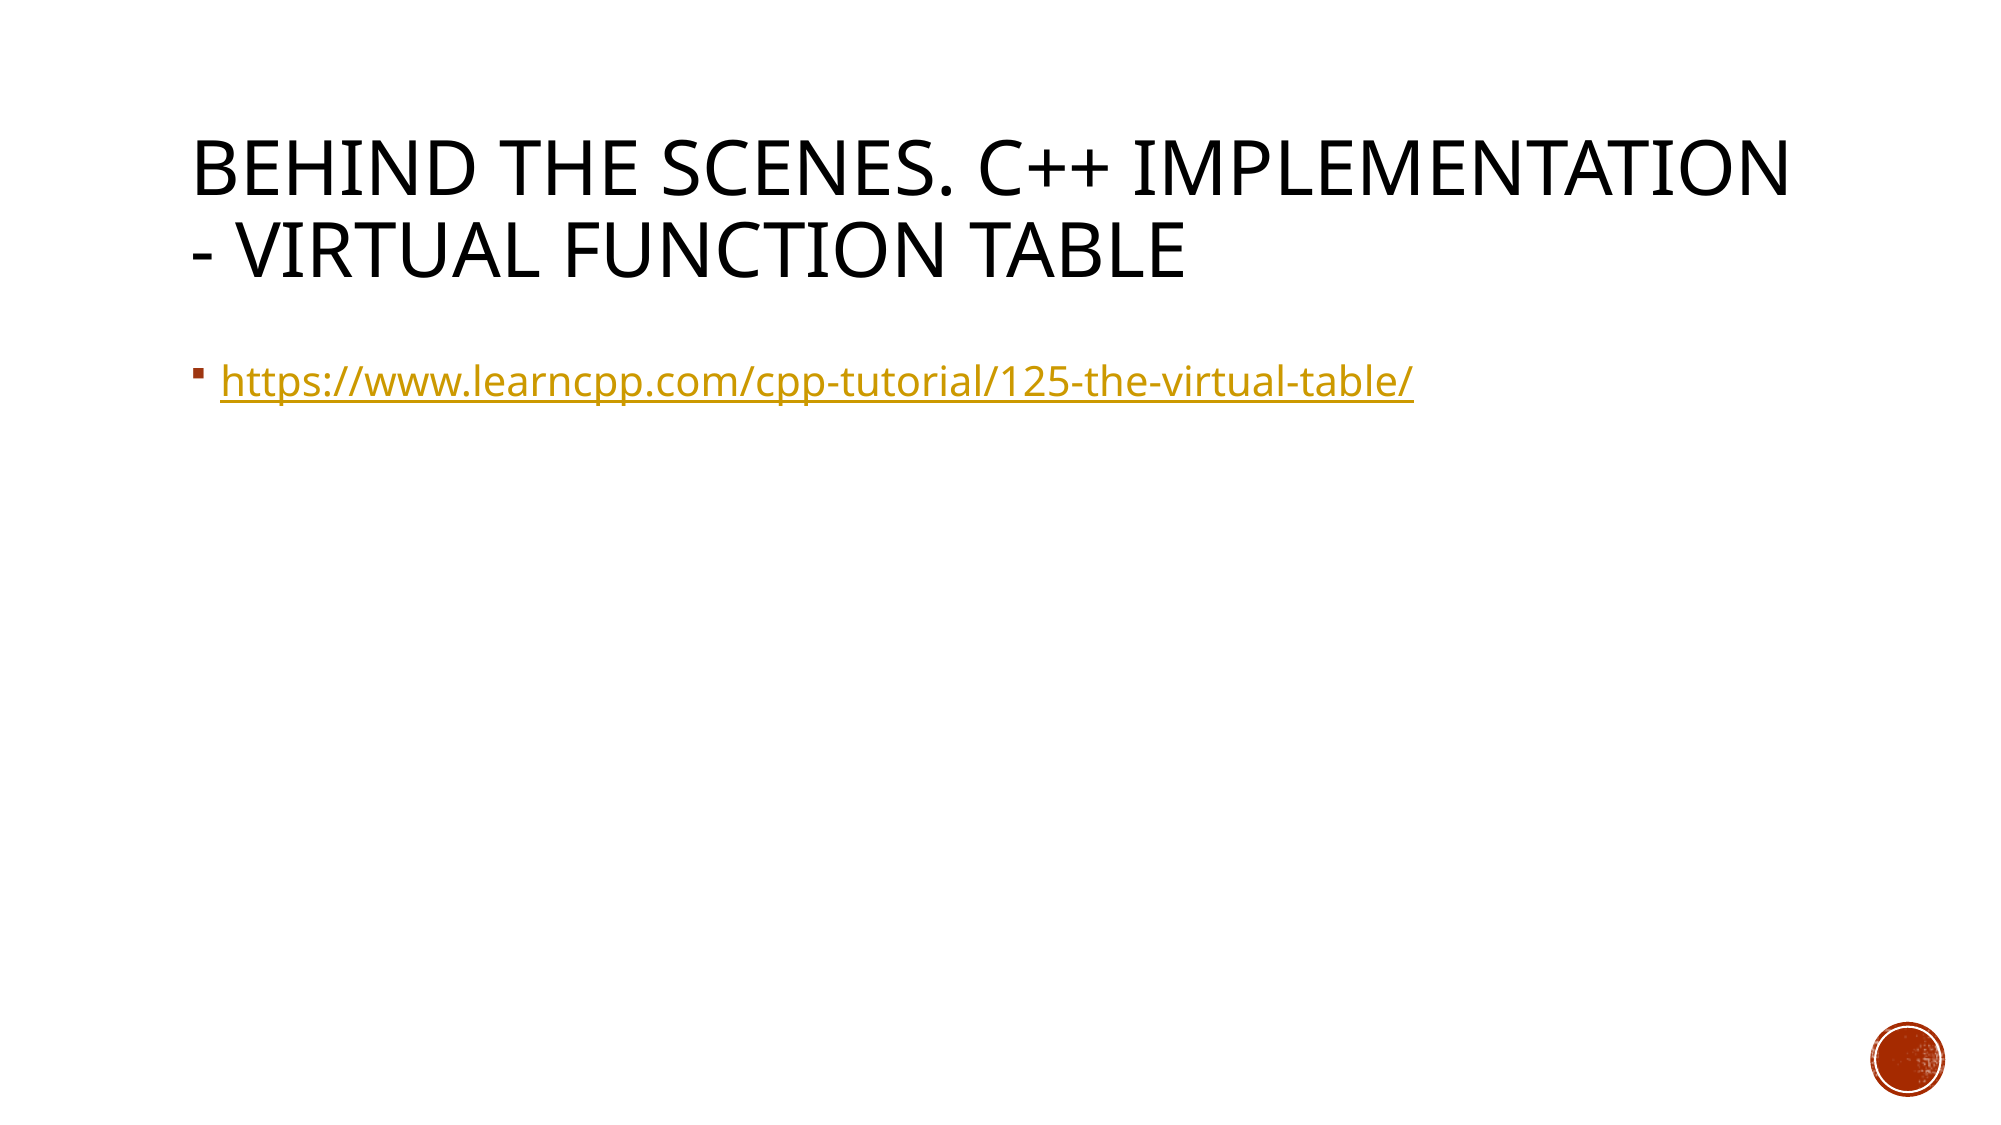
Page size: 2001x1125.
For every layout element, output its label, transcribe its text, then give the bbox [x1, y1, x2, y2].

list https://www.learncpp.com/cpp-tutorial/125-the-virtual-table/ [175, 348, 1826, 1013]
title BEHIND THE SCENES. C++ Implementation - Virtual Function Table [175, 79, 1826, 344]
